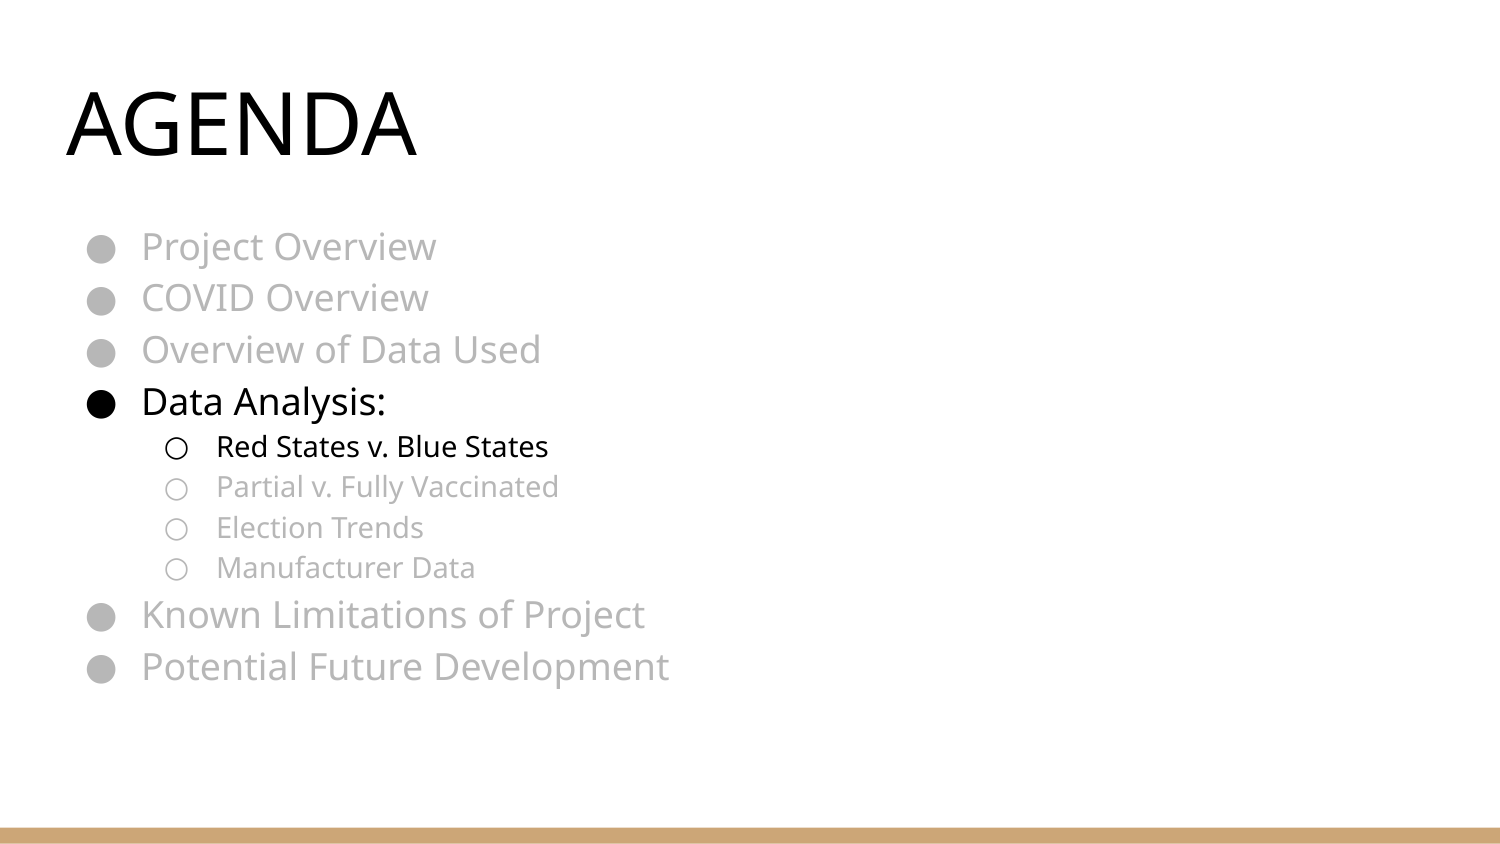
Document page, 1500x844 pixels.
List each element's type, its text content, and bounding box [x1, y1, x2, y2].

list Project Overview COVID Overview Overview of Data Used Data Analysis: Red States v. Blue States Partial v. Fully Vaccinated Election Trends Manufacturer Data Known Limitations of Project Potential Future Development [51, 200, 1449, 752]
title AGENDA [51, 51, 1449, 189]
